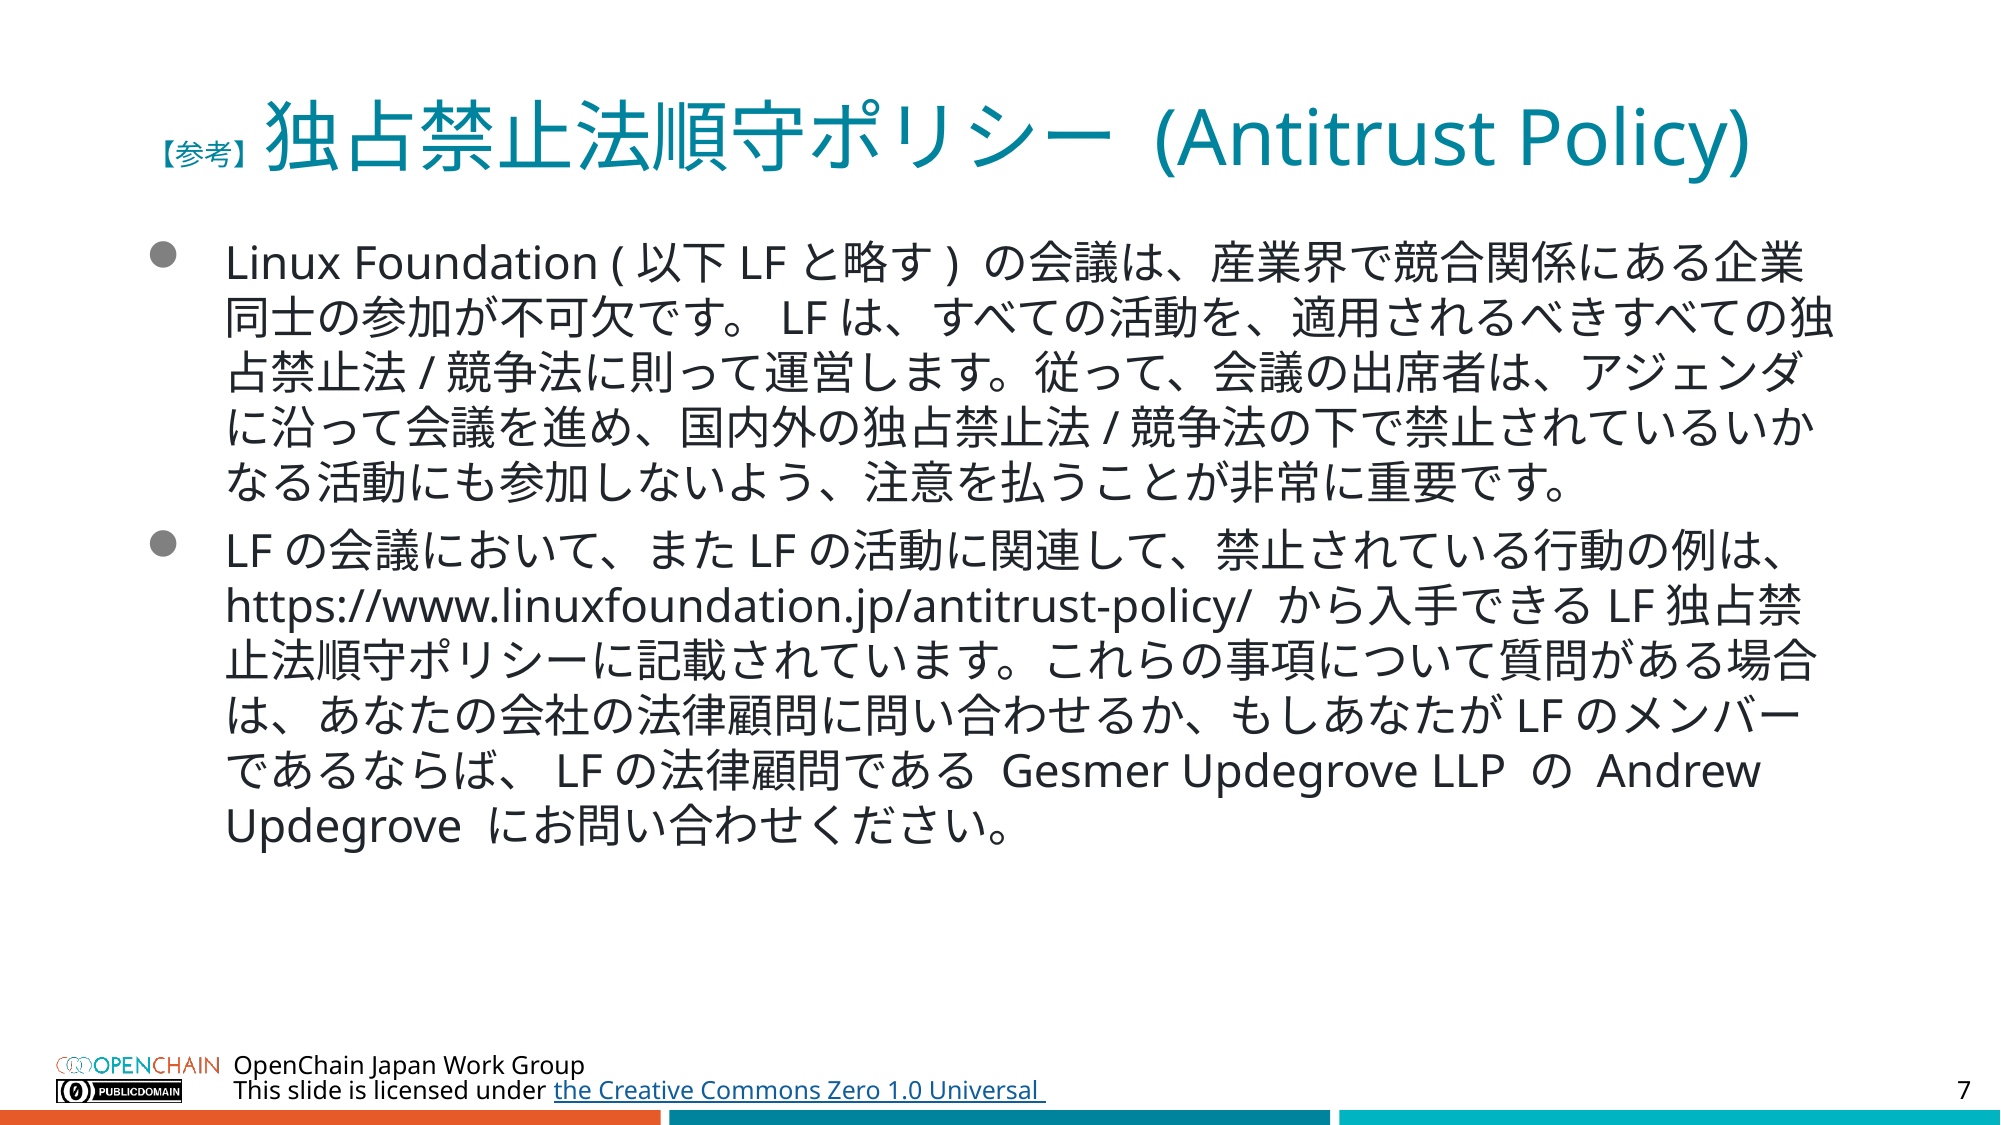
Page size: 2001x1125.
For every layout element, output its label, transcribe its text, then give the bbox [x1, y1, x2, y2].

picture [56, 1056, 218, 1074]
footer OpenChain Japan Work Group [218, 1053, 690, 1077]
slide_number 7 [1536, 1079, 1987, 1103]
list Linux Foundation (以下LFと略す) の会議は、産業界で競合関係にある企業同士の参加が不可欠です。LFは、すべての活動を、適用されるべきすべての独占禁止法/競争法に則って運営します。従って、会議の出席者は、アジェンダに沿って会議を進め、国内外の独占禁止法/競争法の下で禁止されているいかなる活動にも参加しないよう、注意を払うことが非常に重要です。 LFの会議において、またLFの活動に関連して、禁止されている行動の例は、https://www.linuxfoundation.jp/antitrust-policy/ から入手できるLF独占禁止法順守ポリシーに記載されています。これらの事項について質問がある場合は、あなたの会社の法律顧問に問い合わせるか、もしあなたがLFのメンバーであるならば、LFの法律顧問である Gesmer Updegrove LLP の Andrew Updegrove にお問い合わせください。 [146, 233, 1839, 1033]
picture [56, 1079, 182, 1103]
title 【参考】独占禁止法順守ポリシー (Antitrust Policy) [146, 87, 1839, 193]
